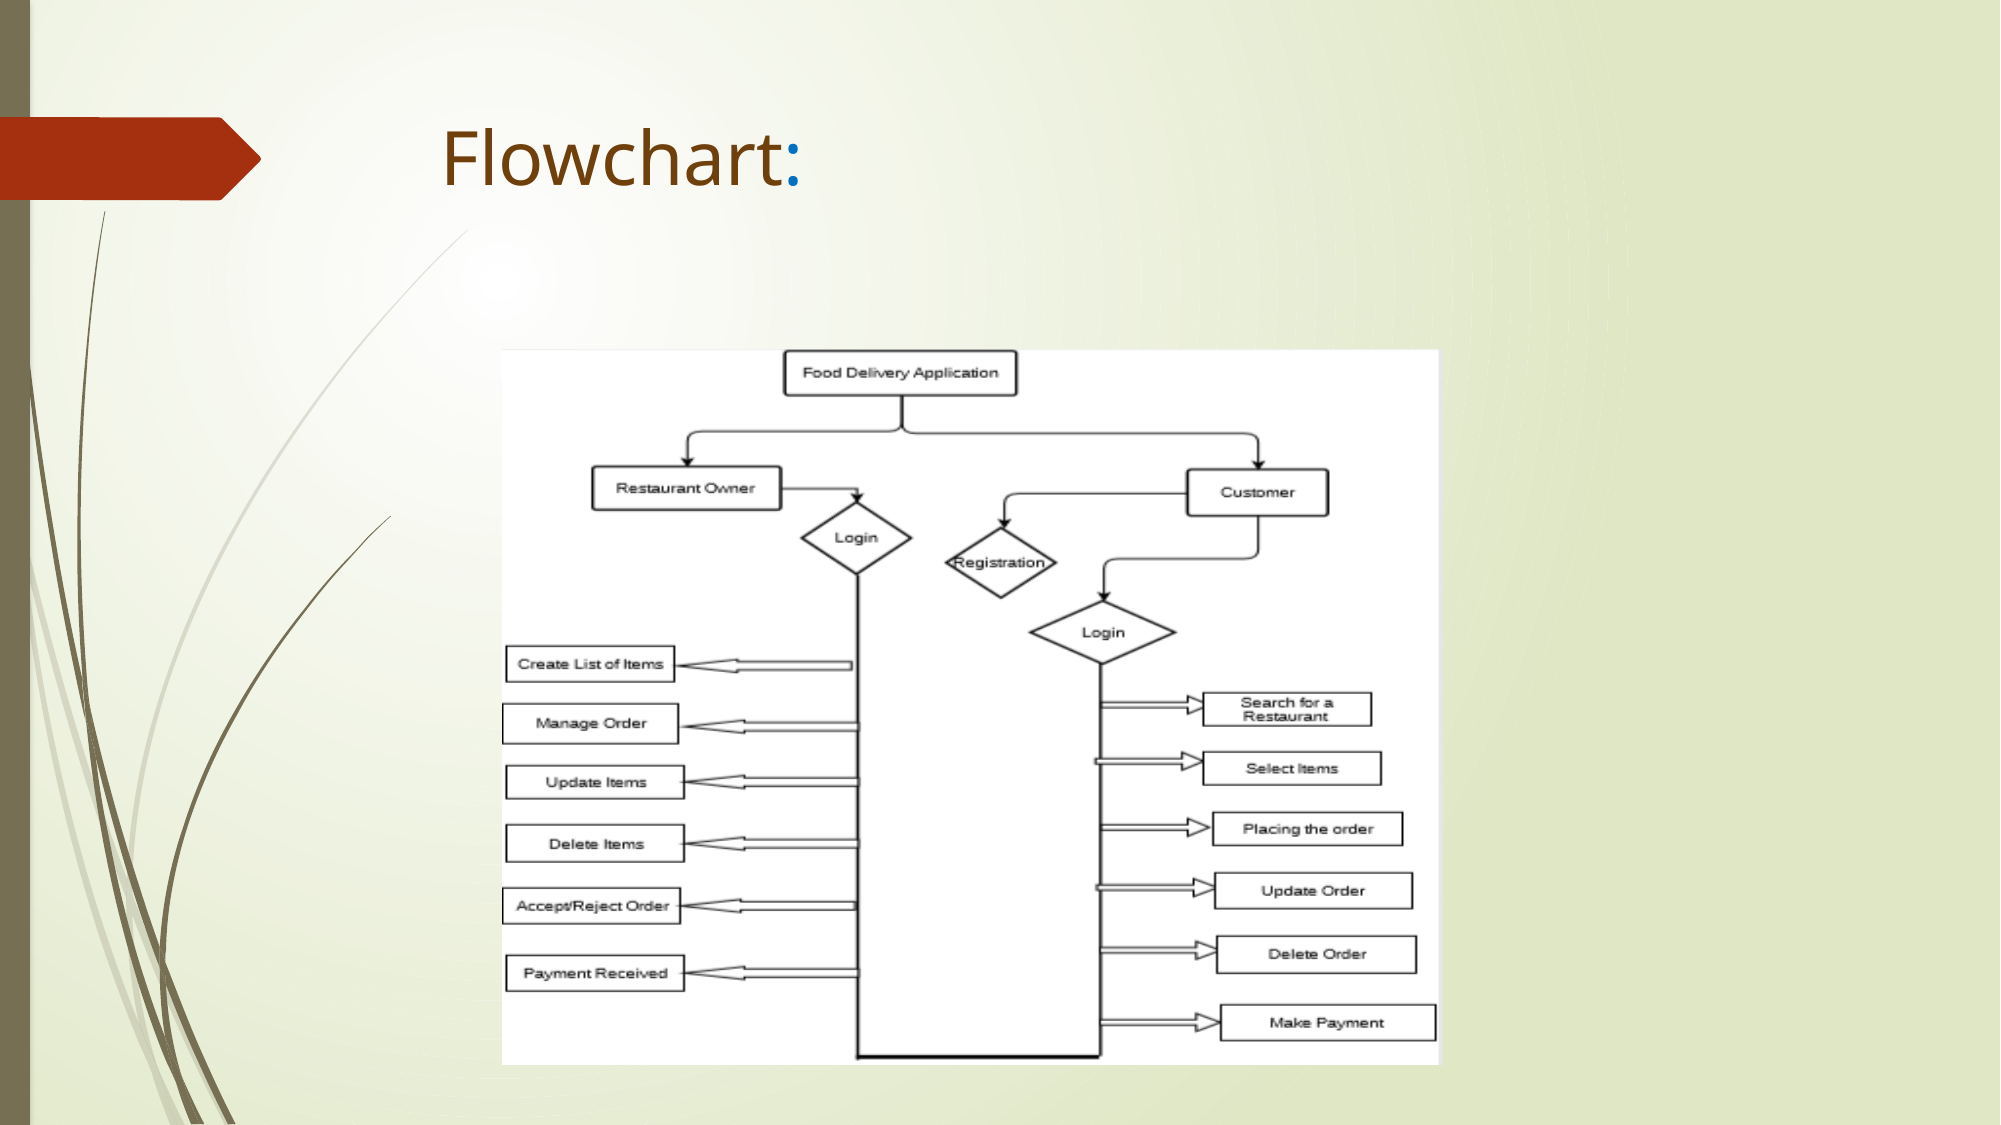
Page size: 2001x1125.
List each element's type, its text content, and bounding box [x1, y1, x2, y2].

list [502, 349, 1443, 1065]
title Flowchart: [425, 102, 1888, 313]
